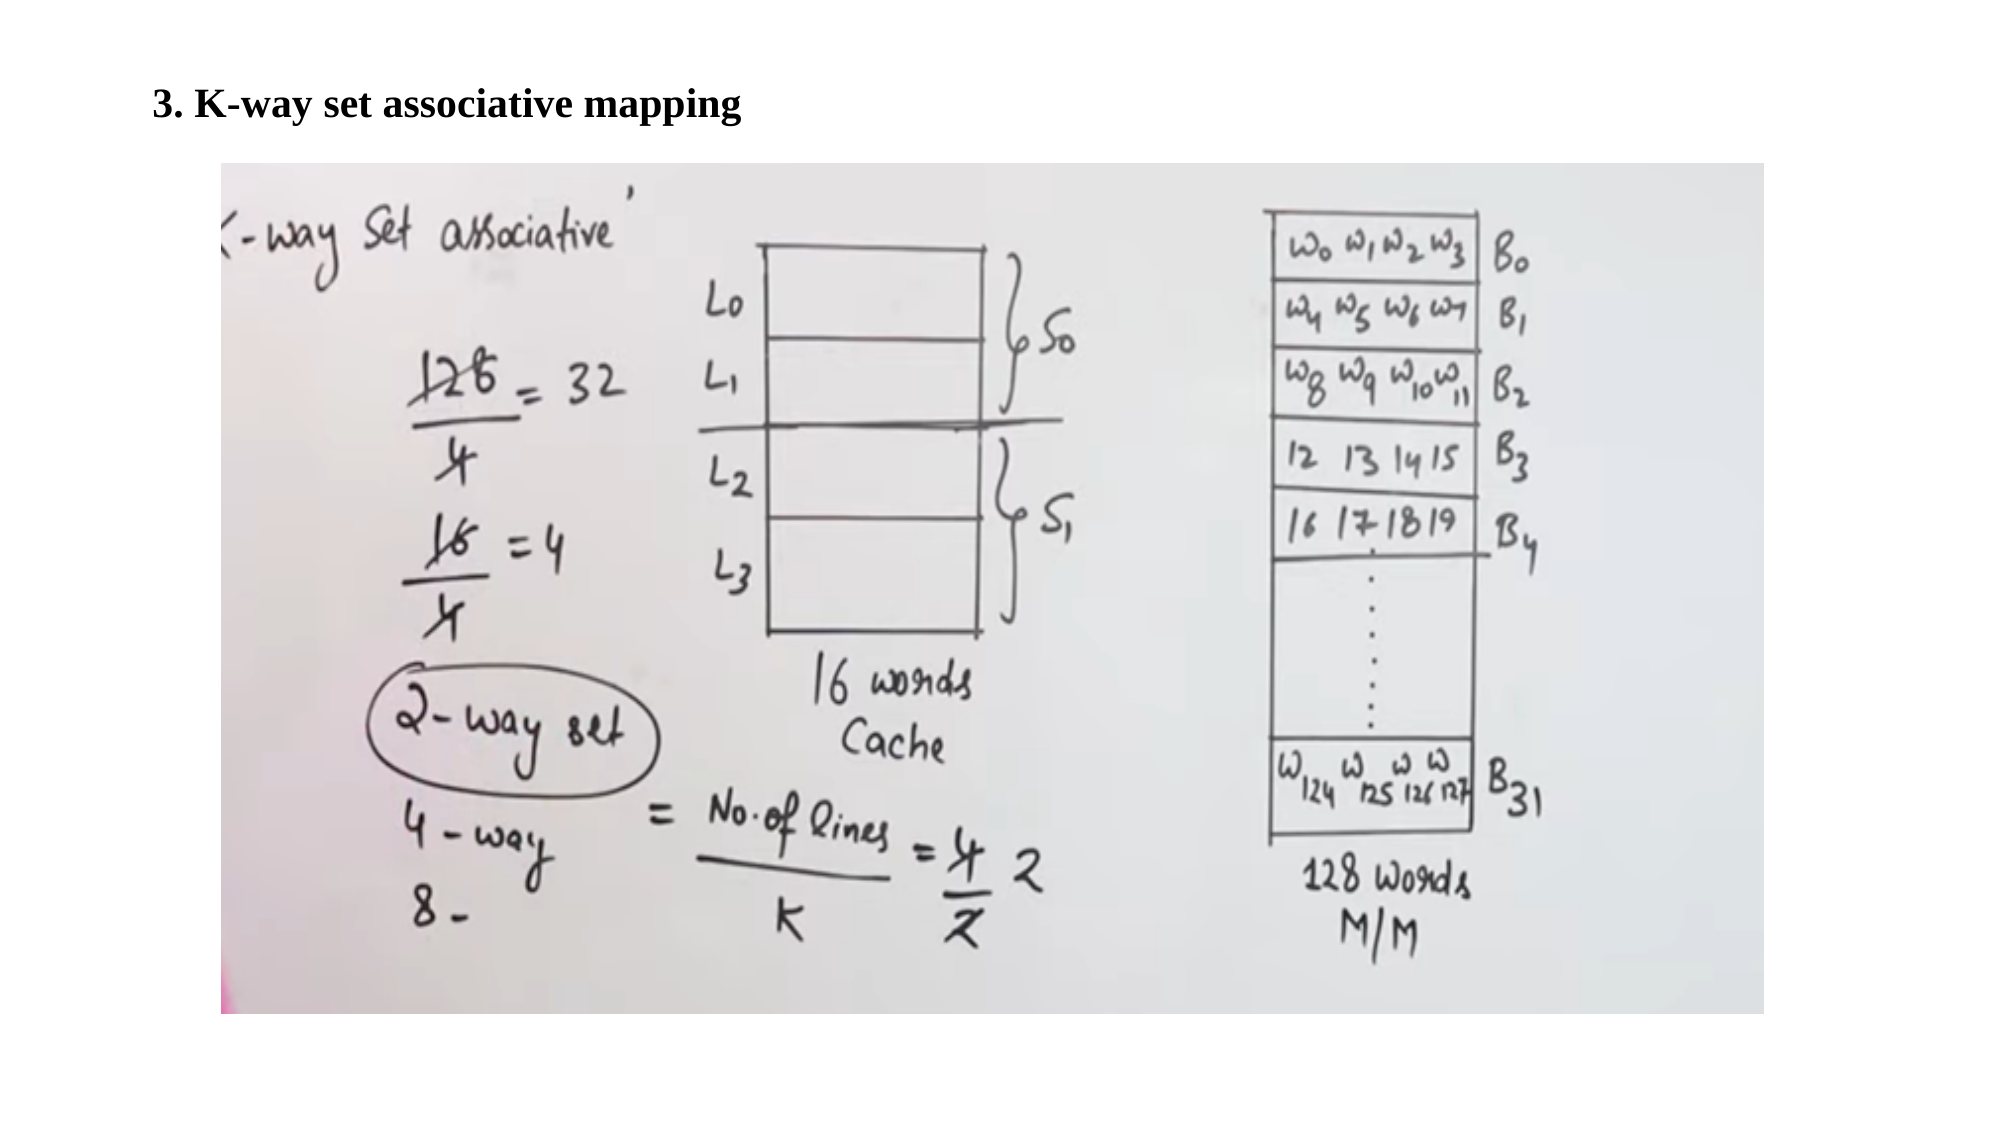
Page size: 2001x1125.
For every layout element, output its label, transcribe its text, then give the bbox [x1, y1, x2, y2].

picture [221, 163, 1764, 1014]
title 3. K-way set associative mapping [137, 59, 1863, 149]
